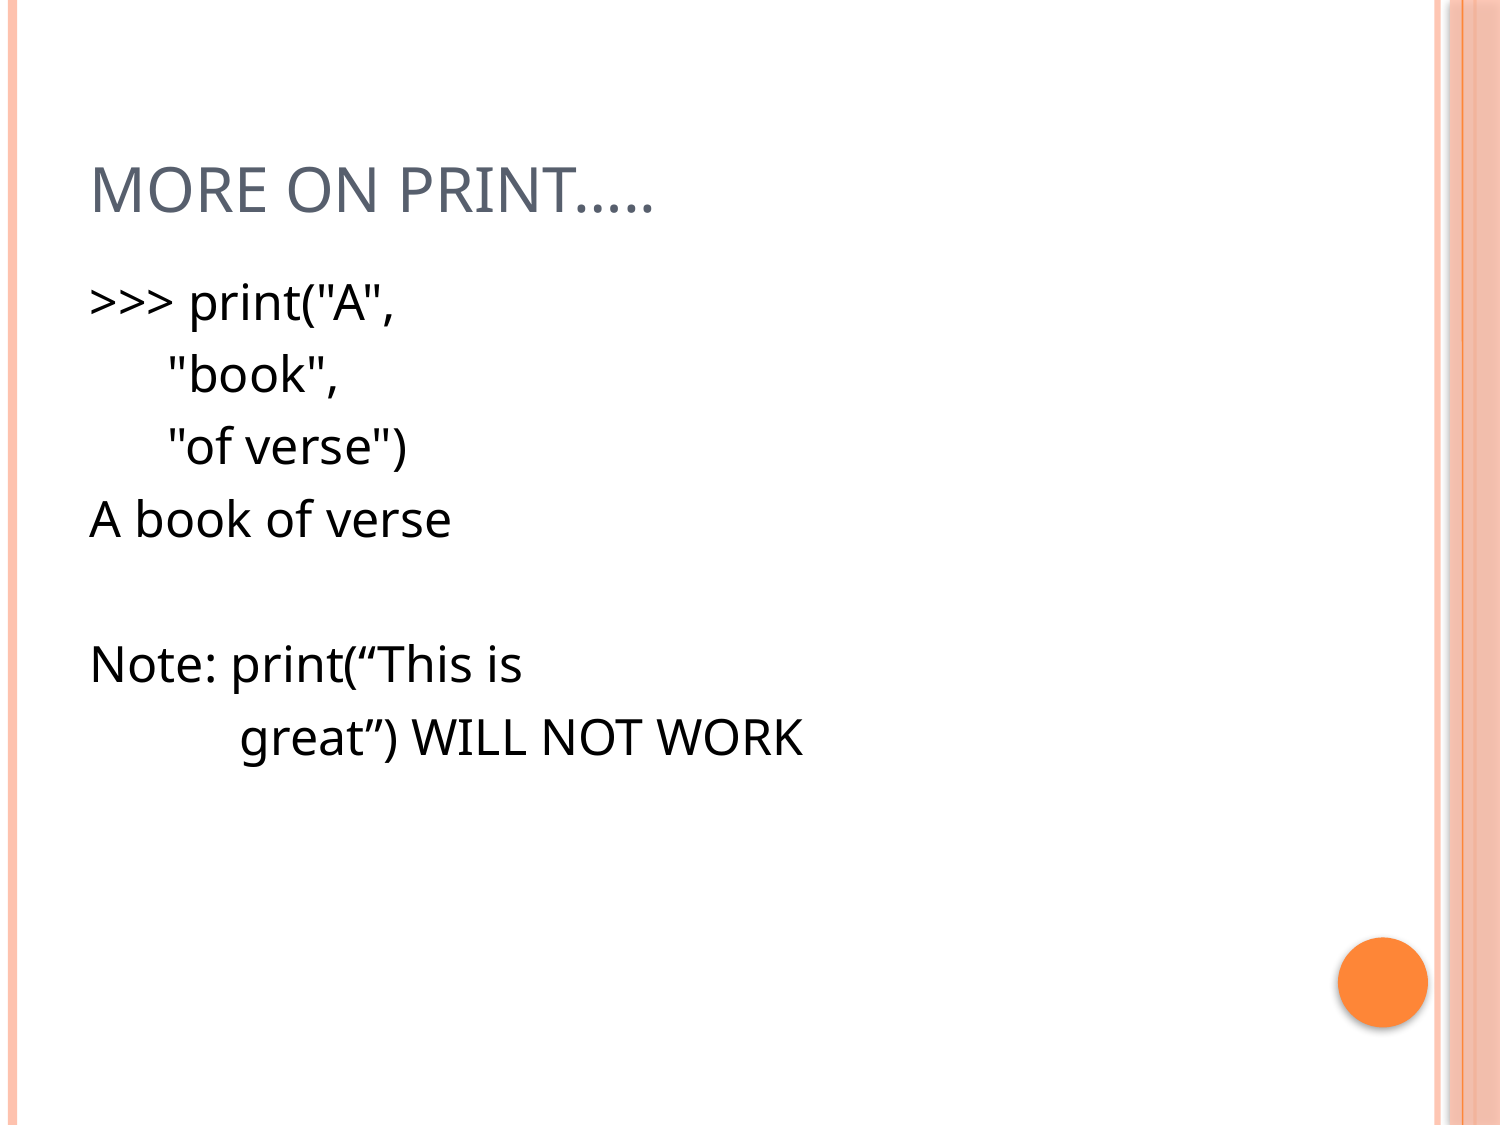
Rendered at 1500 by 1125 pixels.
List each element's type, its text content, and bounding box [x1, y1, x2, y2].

title More on print….. [75, 45, 1300, 233]
list >>> print("A", "book", "of verse") A book of verse Note: print(“This is great”) WILL NOT WORK [75, 262, 1300, 1062]
